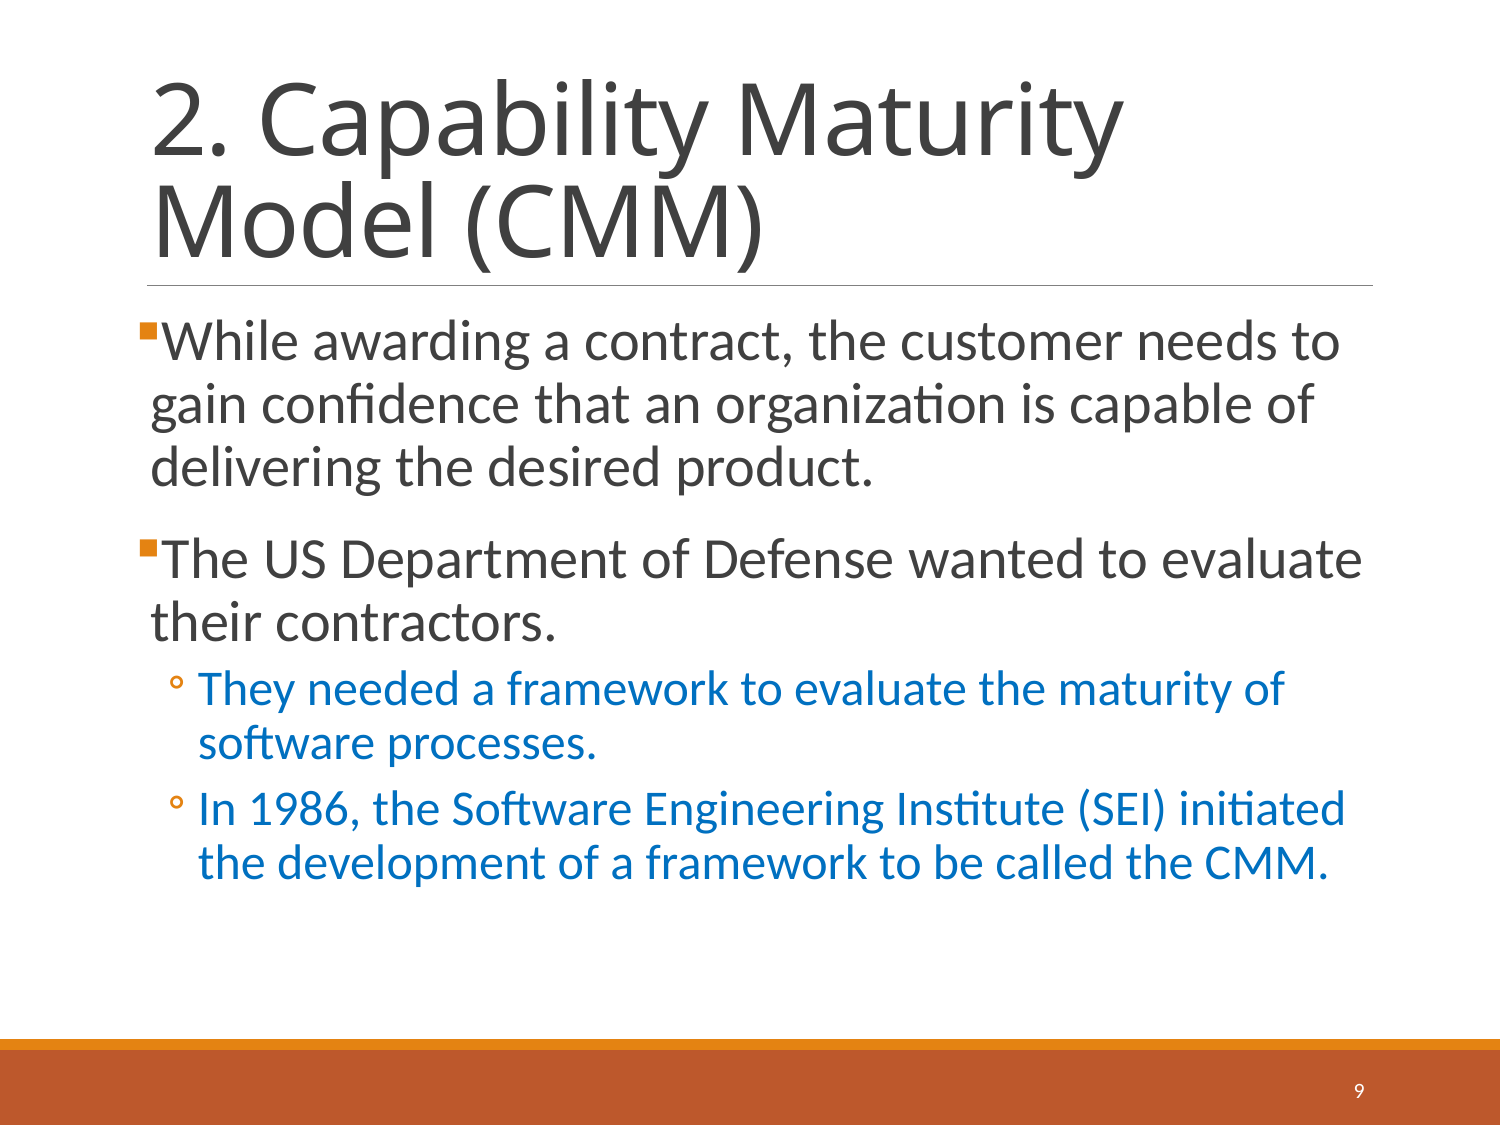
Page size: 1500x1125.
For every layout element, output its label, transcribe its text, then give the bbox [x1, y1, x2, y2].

list While awarding a contract, the customer needs to gain confidence that an organization is capable of delivering the desired product. The US Department of Defense wanted to evaluate their contractors. They needed a framework to evaluate the maturity of software processes. In 1986, the Software Engineering Institute (SEI) initiated the development of a framework to be called the CMM. [135, 302, 1373, 963]
title 2. Capability Maturity Model (CMM) [135, 47, 1373, 285]
slide_number 9 [1218, 1059, 1380, 1120]
